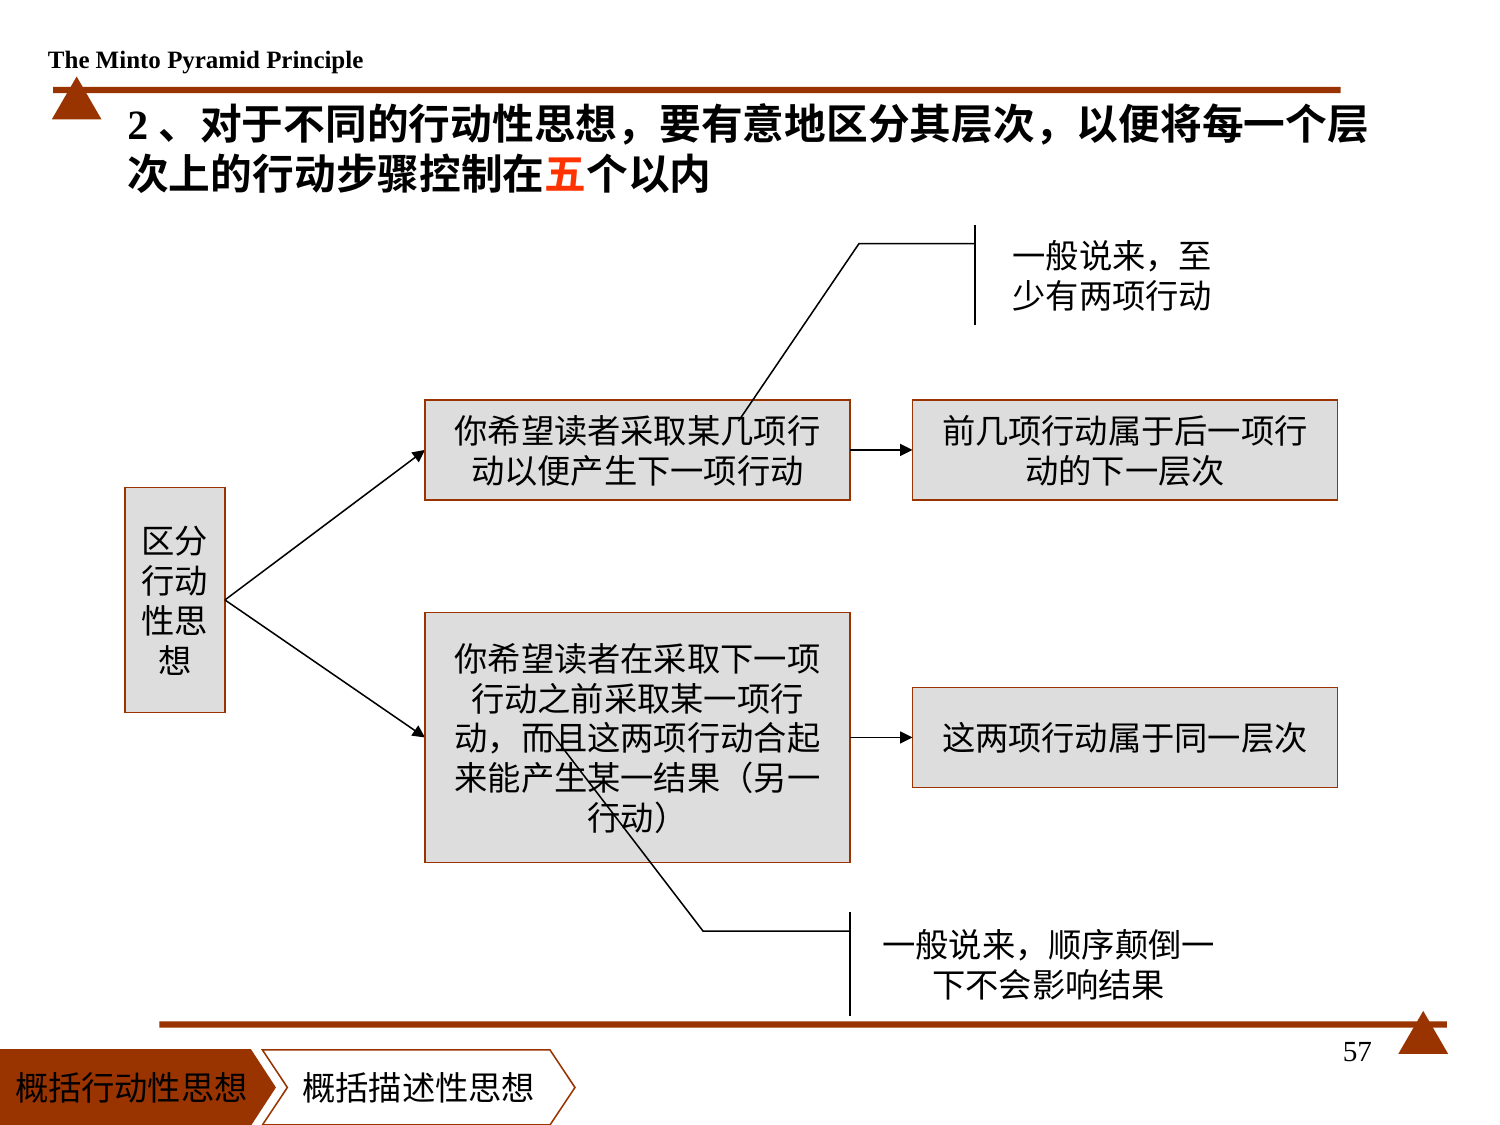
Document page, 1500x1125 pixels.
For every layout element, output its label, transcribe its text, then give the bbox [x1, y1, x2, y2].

text_box 一般说来，顺序颠倒一下不会影响结果 [862, 912, 1235, 1016]
slide_number 57 [1074, 1025, 1388, 1100]
text_box 一般说来，至少有两项行动 [988, 225, 1238, 325]
text_box 概括描述性思想 [262, 1049, 575, 1125]
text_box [224, 449, 425, 600]
text_box 你希望读者采取某几项行动以便产生下一项行动 [425, 399, 850, 500]
title 2、对于不同的行动性思想，要有意地区分其层次，以便将每一个层次上的行动步骤控制在五个以内 [112, 99, 1424, 197]
text_box 概括行动性思想 [0, 1049, 276, 1125]
text_box 这两项行动属于同一层次 [912, 687, 1338, 788]
text_box 区分行动性思想 [125, 487, 224, 713]
text_box 你希望读者在采取下一项行动之前采取某一项行动，而且这两项行动合起来能产生某一结果（另一行动） [425, 612, 850, 863]
text_box 前几项行动属于后一项行动的下一层次 [912, 399, 1338, 500]
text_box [224, 600, 425, 738]
